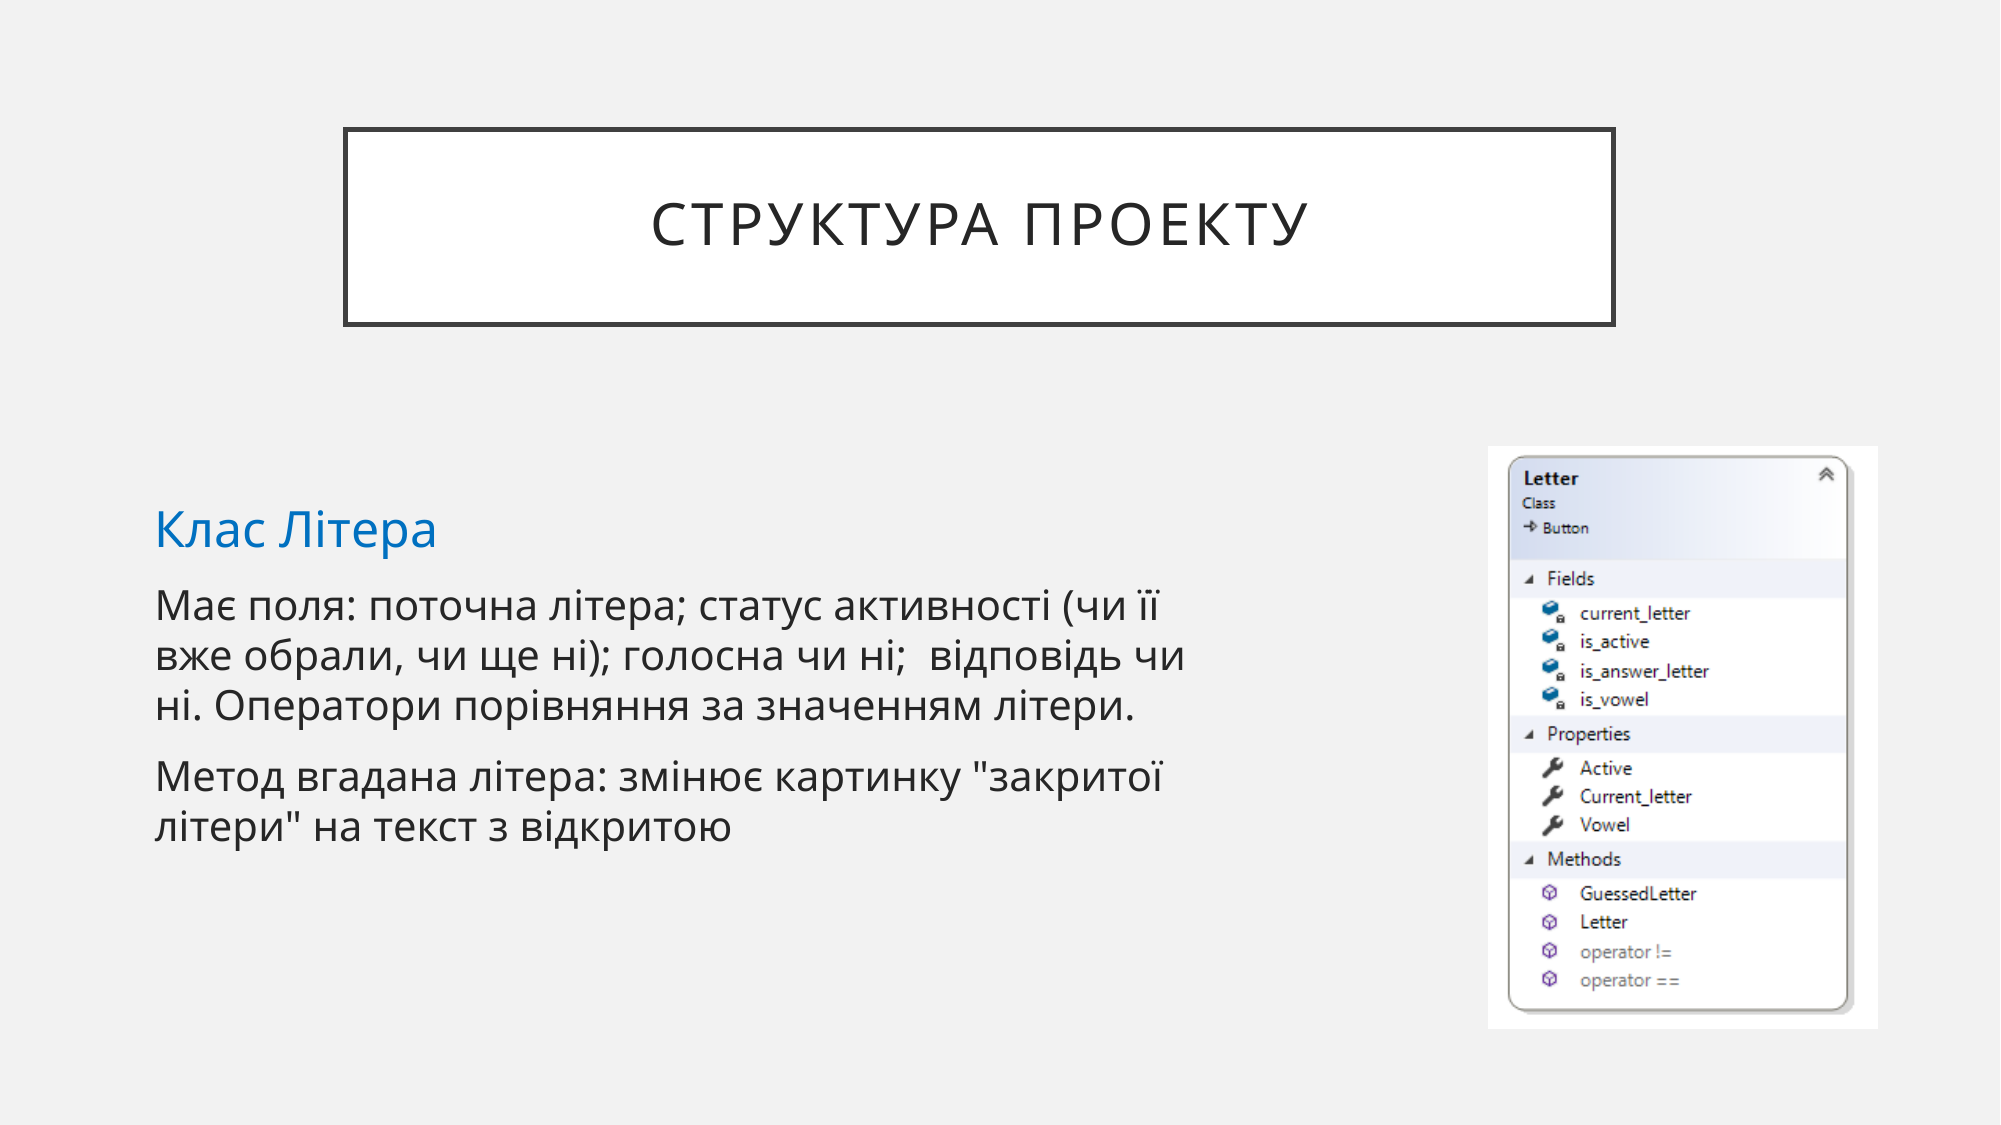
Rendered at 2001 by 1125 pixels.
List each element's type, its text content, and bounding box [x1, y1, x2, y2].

picture [1488, 446, 1878, 1029]
text_box Структура проекту [345, 129, 1614, 325]
text_box Клас Літера Має поля: поточна літера; статус активності (чи її вже обрали, чи ще ні); голосна чи ні; відповідь чи ні. Оператори порівняння за значенням літери. Метод вгадана літера: змінює картинку "закритої літери" на текст з відкритою [139, 490, 1219, 1000]
